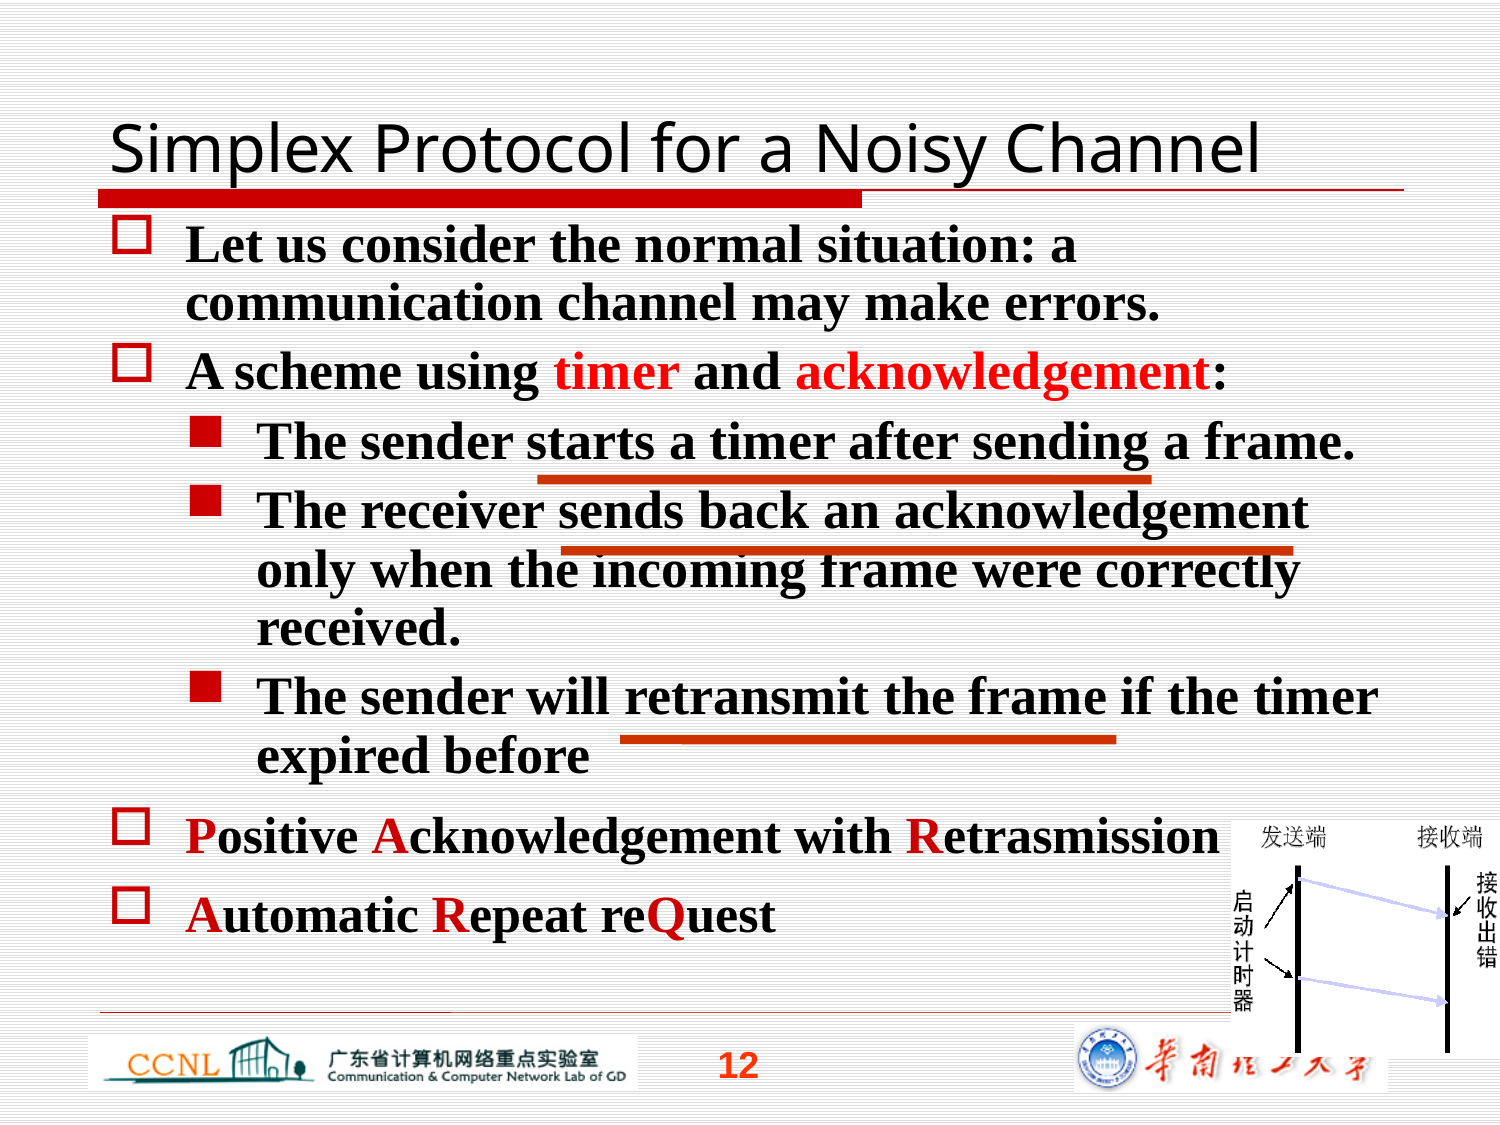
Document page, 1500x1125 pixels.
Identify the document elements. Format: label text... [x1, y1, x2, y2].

title Simplex Protocol for a Noisy Channel [93, 61, 1407, 197]
picture [1074, 820, 1500, 1092]
list Let us consider the normal situation: a communication channel may make errors. A scheme using timer and acknowledgement: The sender starts a timer after sending a frame. The receiver sends back an acknowledgement only when the incoming frame were correctly received. The sender will retransmit the frame if the timer expired before Positive Acknowledgement with Retrasmission Automatic Repeat reQuest [92, 207, 1406, 988]
picture [88, 1034, 638, 1090]
